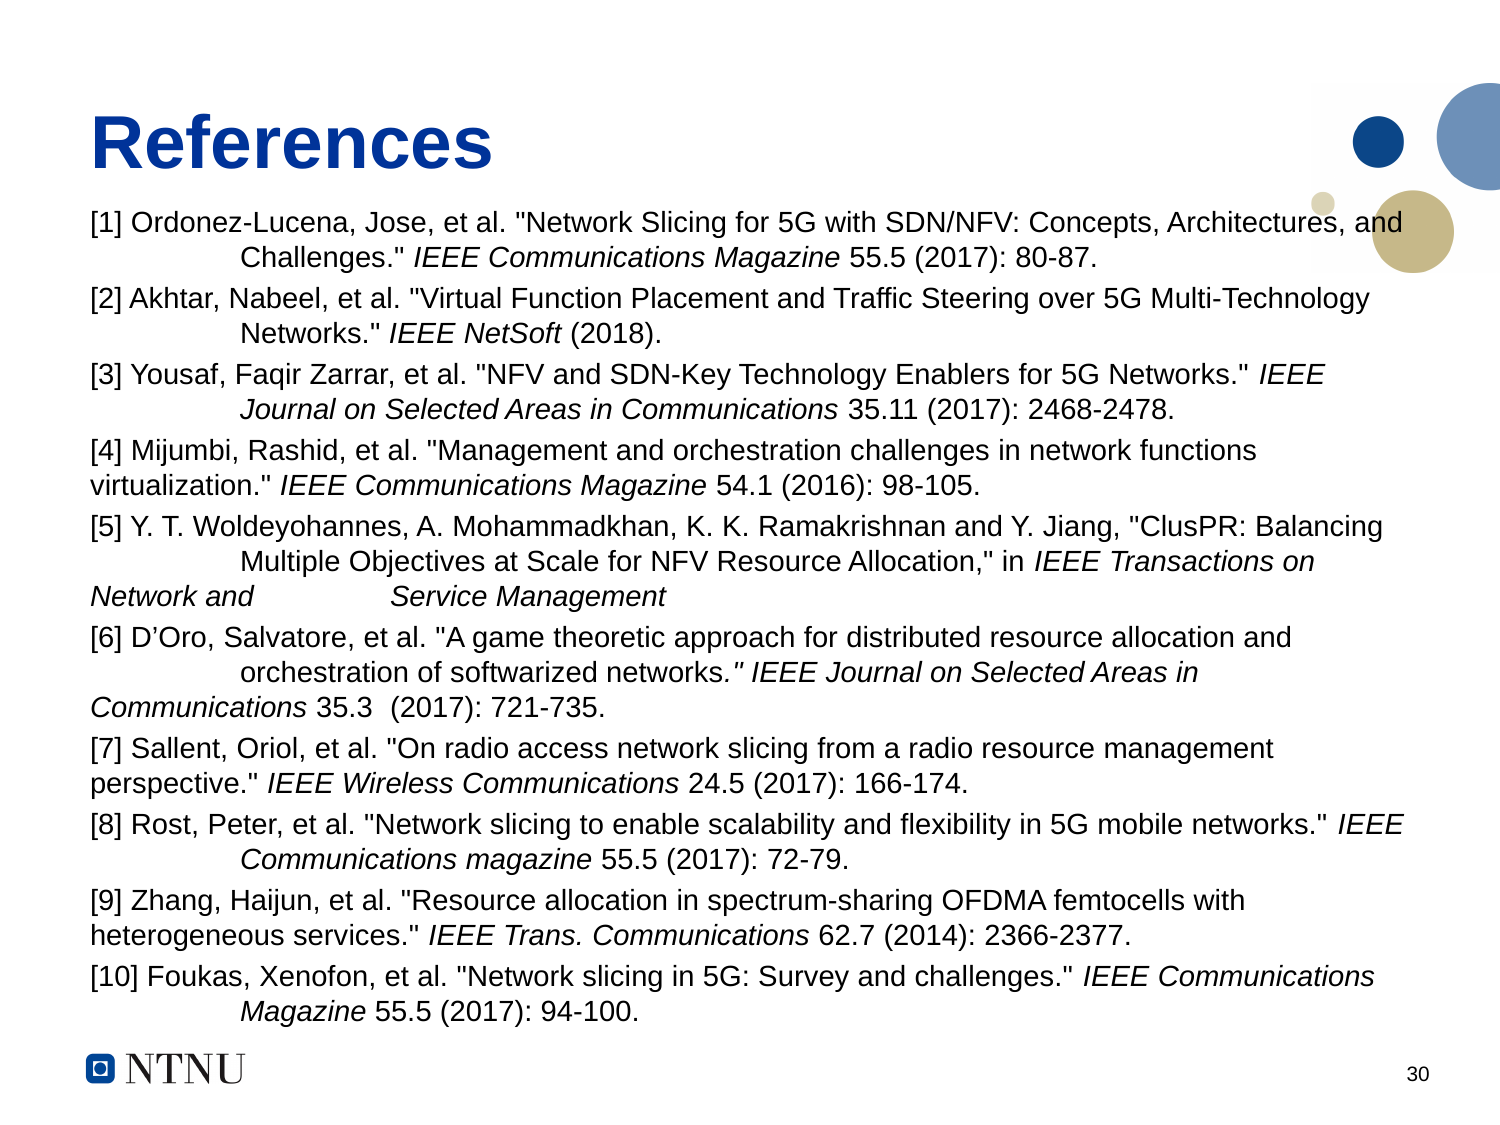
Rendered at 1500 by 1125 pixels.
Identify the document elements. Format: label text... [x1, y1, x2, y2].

picture [85, 1057, 246, 1084]
title References [75, 45, 1352, 195]
list [1] Ordonez-Lucena, Jose, et al. "Network Slicing for 5G with SDN/NFV: Concepts, Architectures, and Challenges." IEEE Communications Magazine 55.5 (2017): 80-87. [2] Akhtar, Nabeel, et al. "Virtual Function Placement and Traffic Steering over 5G Multi-Technology Networks." IEEE NetSoft (2018). [3] Yousaf, Faqir Zarrar, et al. "NFV and SDN-Key Technology Enablers for 5G Networks." IEEE Journal on Selected Areas in Communications 35.11 (2017): 2468-2478. [4] Mijumbi, Rashid, et al. "Management and orchestration challenges in network functions virtualization." IEEE Communications Magazine 54.1 (2016): 98-105. [5] Y. T. Woldeyohannes, A. Mohammadkhan, K. K. Ramakrishnan and Y. Jiang, "ClusPR: Balancing Multiple Objectives at Scale for NFV Resource Allocation," in IEEE Transactions on Network and Service Management [6] D’Oro, Salvatore, et al. "A game theoretic approach for distributed resource allocation and orchestration of softwarized networks." IEEE Journal on Selected Areas in Communications 35.3 (2017): 721-735. [7] Sallent, Oriol, et al. "On radio access network slicing from a radio resource management perspective." IEEE Wireless Communications 24.5 (2017): 166-174. [8] Rost, Peter, et al. "Network slicing to enable scalability and flexibility in 5G mobile networks." IEEE Communications magazine 55.5 (2017): 72-79. [9] Zhang, Haijun, et al. "Resource allocation in spectrum-sharing OFDMA femtocells with heterogeneous services." IEEE Trans. Communications 62.7 (2014): 2366-2377. [10] Foukas, Xenofon, et al. "Network slicing in 5G: Survey and challenges." IEEE Communications Magazine 55.5 (2017): 94-100. [75, 195, 1425, 1057]
picture [1352, 83, 1500, 273]
